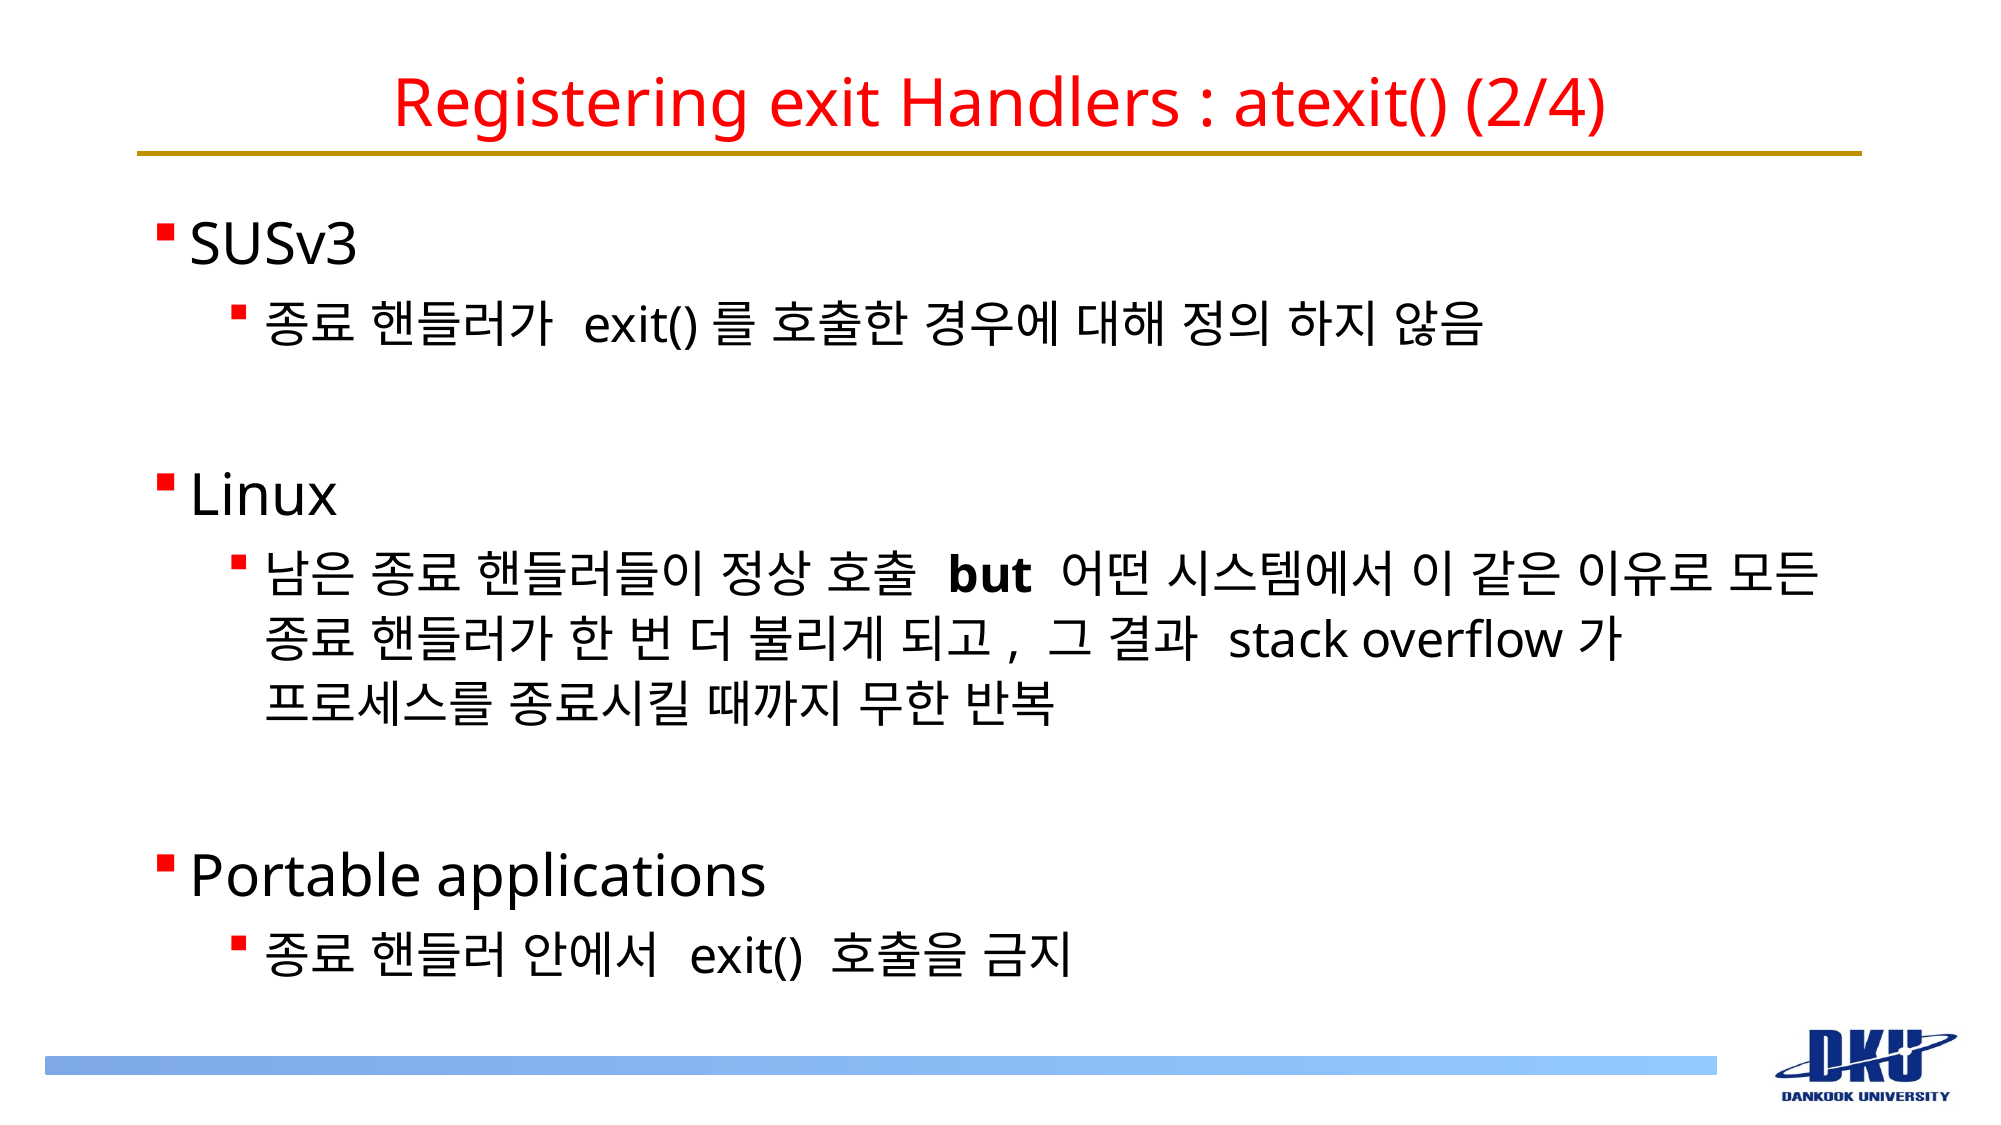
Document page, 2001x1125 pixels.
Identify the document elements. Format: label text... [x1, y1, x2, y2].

text_box [45, 1056, 1718, 1075]
table_header Registering exit Handlers : atexit() (2/4) [137, 48, 1862, 151]
picture [1769, 1021, 1970, 1108]
list SUSv3 종료 핸들러가 exit()를 호출한 경우에 대해 정의 하지 않음 Linux 남은 종료 핸들러들이 정상 호출 but 어떤 시스템에서 이 같은 이유로 모든 종료 핸들러가 한 번 더 불리게 되고, 그 결과 stack overflow가 프로세스를 종료시킬 때까지 무한 반복 Portable applications 종료 핸들러 안에서 exit() 호출을 금지 [137, 200, 1863, 1022]
